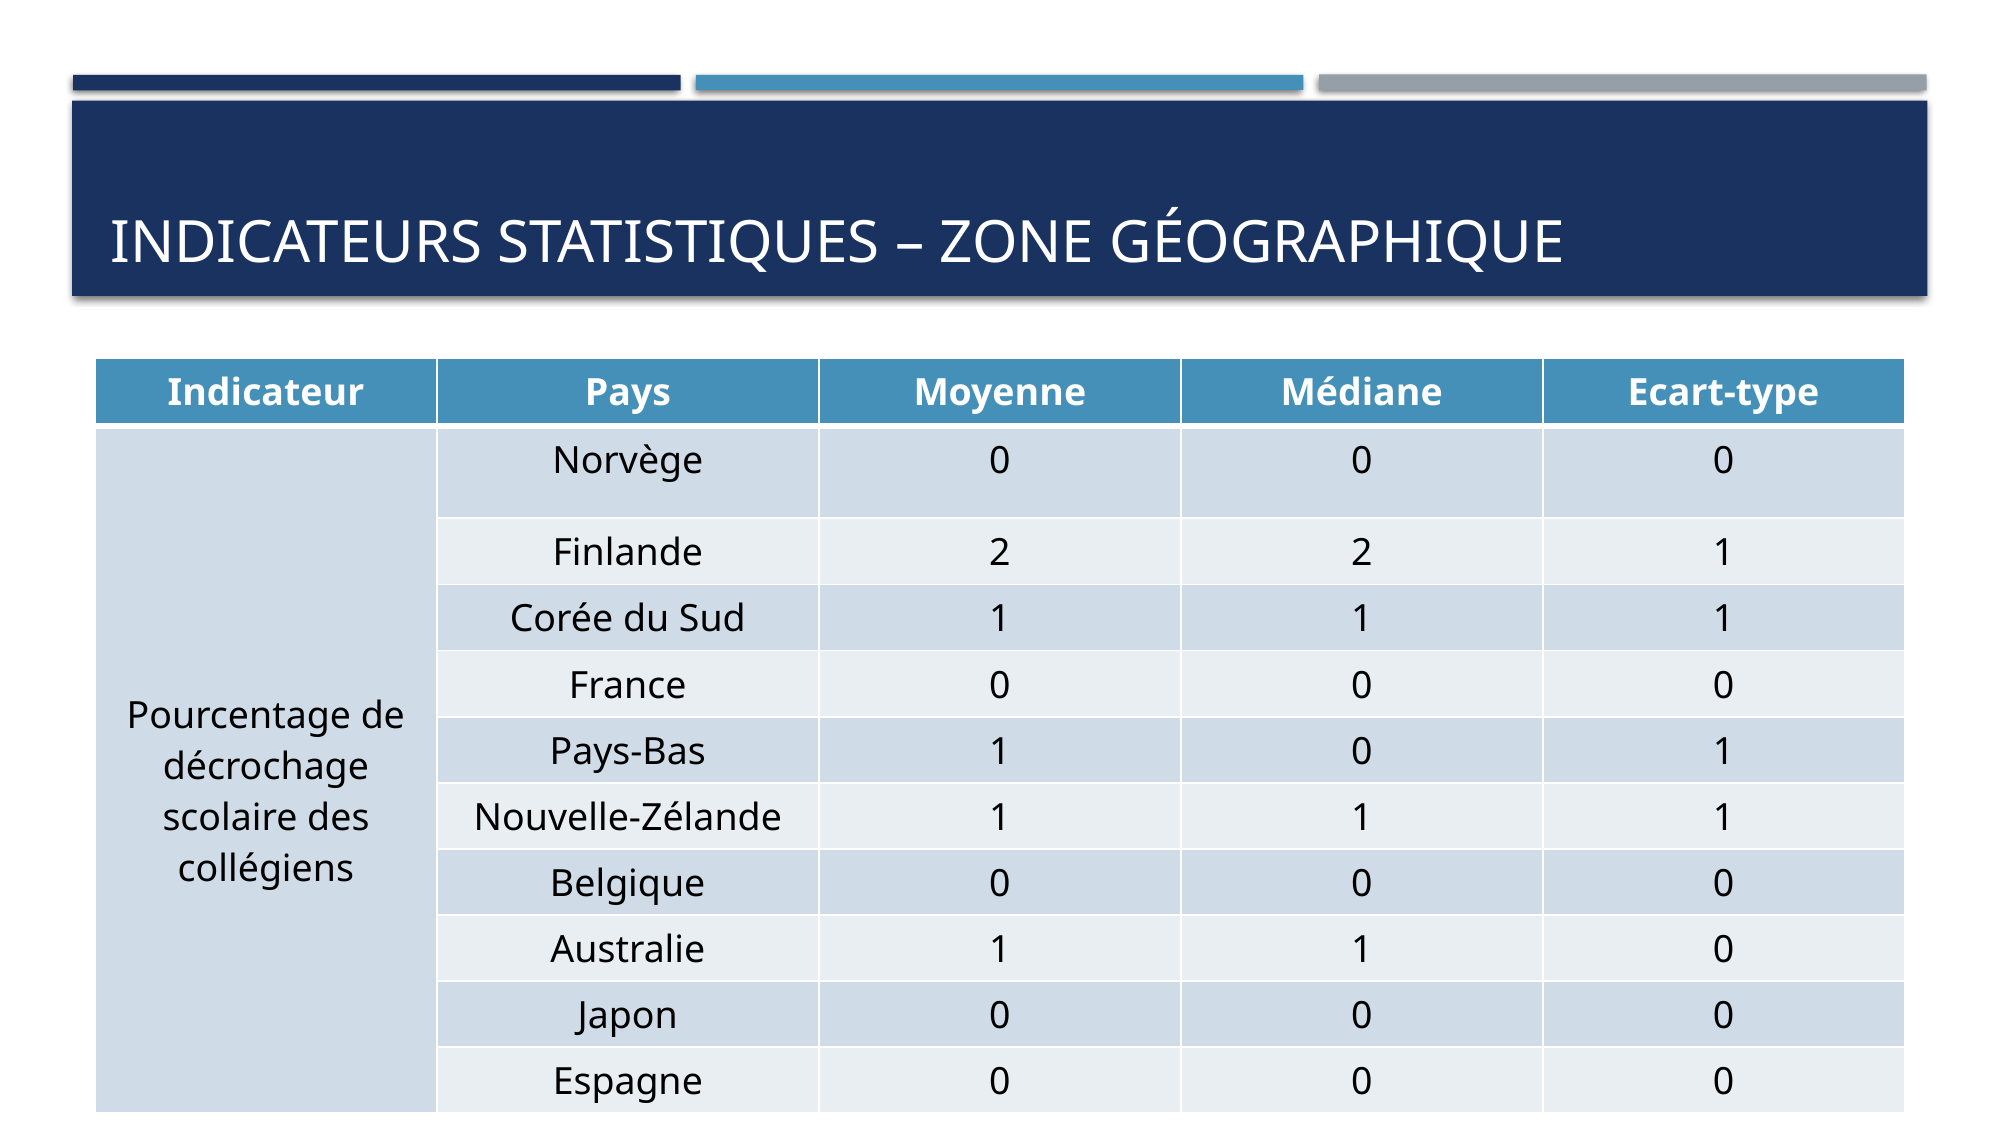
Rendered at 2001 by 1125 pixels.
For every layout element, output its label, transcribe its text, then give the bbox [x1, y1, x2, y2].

table_cell 1 [820, 585, 1180, 650]
table_cell 0 [1544, 651, 1904, 716]
table_header Ecart-type [1544, 359, 1904, 423]
table_cell France [438, 651, 818, 716]
table_cell 1 [820, 916, 1180, 980]
table_cell 0 [1544, 982, 1904, 1046]
table_cell 0 [1544, 850, 1904, 914]
table_cell Japon [438, 982, 818, 1046]
table_cell 1 [820, 718, 1180, 782]
table_cell Pays-Bas [438, 718, 818, 782]
table_header Pays [438, 359, 818, 423]
table_cell 1 [1544, 585, 1904, 650]
table_cell 0 [820, 1048, 1180, 1112]
table_cell Belgique [438, 850, 818, 914]
table_cell Espagne [438, 1048, 818, 1112]
table_cell Australie [438, 916, 818, 980]
table_cell Norvège [438, 429, 818, 517]
table_cell 0 [1182, 718, 1542, 782]
table_cell 0 [1544, 916, 1904, 980]
table_cell 0 [1182, 429, 1542, 517]
table_cell 0 [1544, 1048, 1904, 1112]
table_header Indicateur [96, 359, 436, 423]
table_cell 1 [1182, 585, 1542, 650]
table_cell 2 [820, 519, 1180, 584]
table_cell 0 [820, 651, 1180, 716]
table_cell 0 [1544, 429, 1904, 517]
table_cell 0 [1182, 982, 1542, 1046]
table_cell Corée du Sud [438, 585, 818, 650]
table_cell 1 [1544, 718, 1904, 782]
table_cell 1 [1182, 784, 1542, 848]
table_cell 0 [820, 982, 1180, 1046]
table_header Moyenne [820, 359, 1180, 423]
table_cell 0 [820, 429, 1180, 517]
table_cell 1 [820, 784, 1180, 848]
table_cell 1 [1544, 519, 1904, 584]
title Indicateurs Statistiques – zone géographique [95, 115, 1905, 282]
table_cell 0 [1182, 651, 1542, 716]
table_header Médiane [1182, 359, 1542, 423]
table_cell 0 [1182, 850, 1542, 914]
table_cell 1 [1182, 916, 1542, 980]
table_cell Pourcentage de décrochage scolaire des collégiens [96, 429, 436, 1112]
table_cell 0 [820, 850, 1180, 914]
table_cell Nouvelle-Zélande [438, 784, 818, 848]
table_cell 1 [1544, 784, 1904, 848]
table_cell Finlande [438, 519, 818, 584]
table_cell 2 [1182, 519, 1542, 584]
table_cell 0 [1182, 1048, 1542, 1112]
